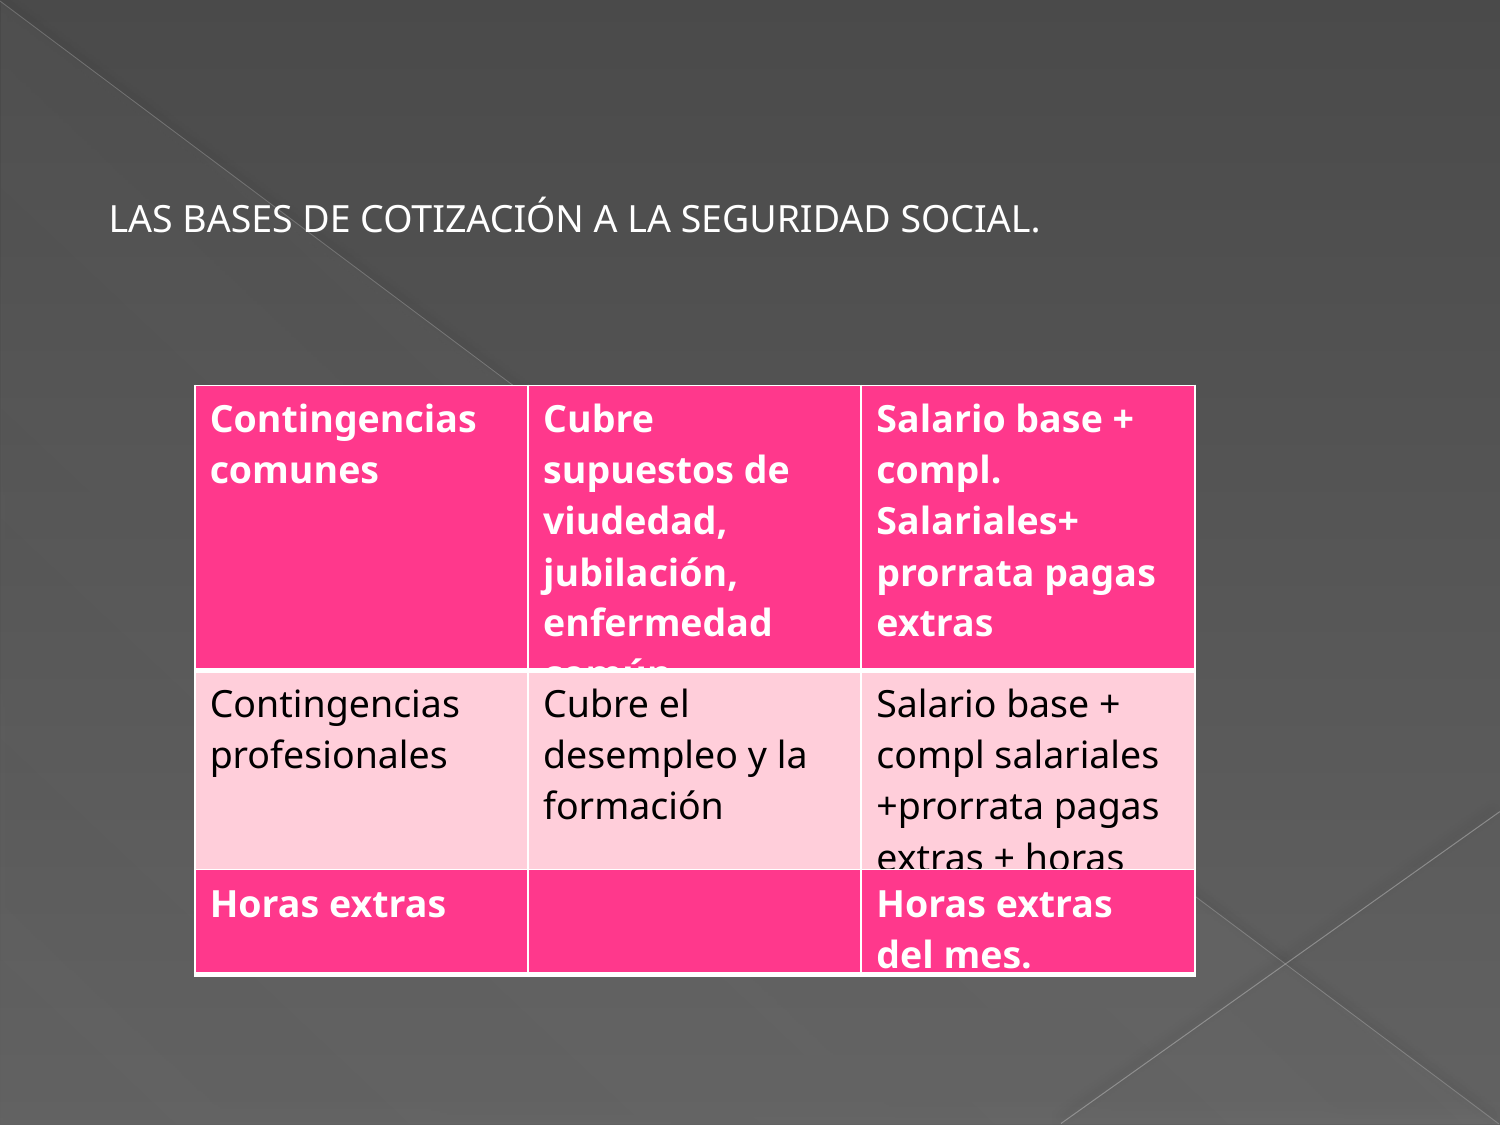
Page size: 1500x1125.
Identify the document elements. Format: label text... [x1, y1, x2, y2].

table_cell Contingencias profesionales [196, 673, 527, 869]
table_header [529, 870, 860, 972]
text_box LAS BASES DE COTIZACIÓN A LA SEGURIDAD SOCIAL. [93, 187, 1290, 338]
table_header Horas extras [196, 870, 527, 972]
table_header Contingencias comunes [196, 386, 527, 668]
table_cell Salario base + compl salariales +prorrata pagas extras + horas extras [862, 673, 1194, 869]
table_header Horas extras del mes. [862, 870, 1194, 972]
table_header Cubre supuestos de viudedad, jubilación, enfermedad común [529, 386, 860, 668]
table_header Salario base + compl. Salariales+ prorrata pagas extras [862, 386, 1194, 668]
table_cell Cubre el desempleo y la formación [529, 673, 860, 869]
